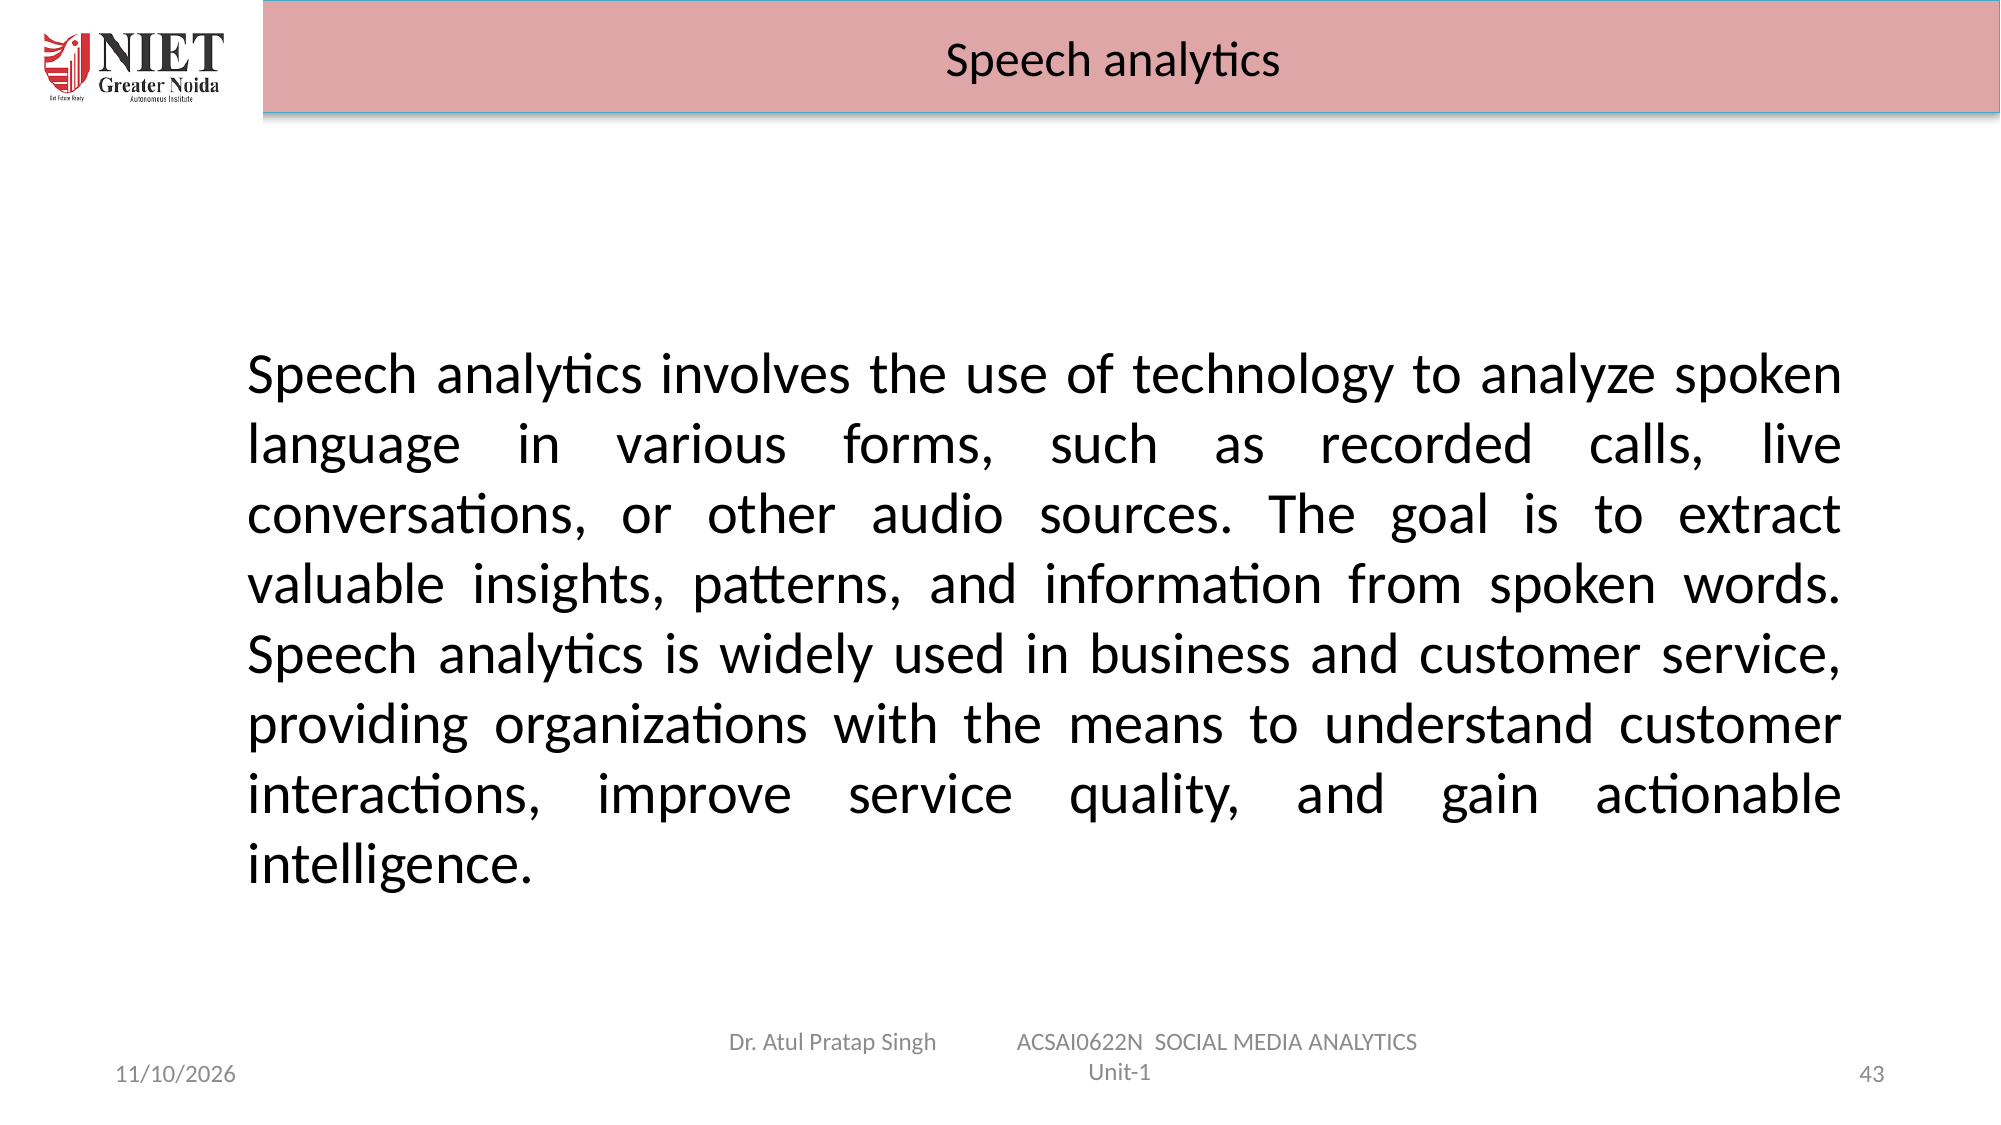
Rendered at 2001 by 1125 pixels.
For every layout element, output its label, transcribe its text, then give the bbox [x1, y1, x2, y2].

picture [2, 0, 263, 144]
text_box Speech analytics [266, 0, 2000, 113]
footer Dr. Atul Pratap Singh ACSAI0622N SOCIAL MEDIA ANALYTICS Unit-1 [712, 1025, 1488, 1085]
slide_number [99, 1042, 567, 1103]
slide_number 43 [1433, 1042, 1900, 1103]
text_box Speech analytics involves the use of technology to analyze spoken language in various forms, such as recorded calls, live conversations, or other audio sources. The goal is to extract valuable insights, patterns, and information from spoken words. Speech analytics is widely used in business and customer service, providing organizations with the means to understand customer interactions, improve service quality, and gain actionable intelligence. [233, 237, 1859, 973]
